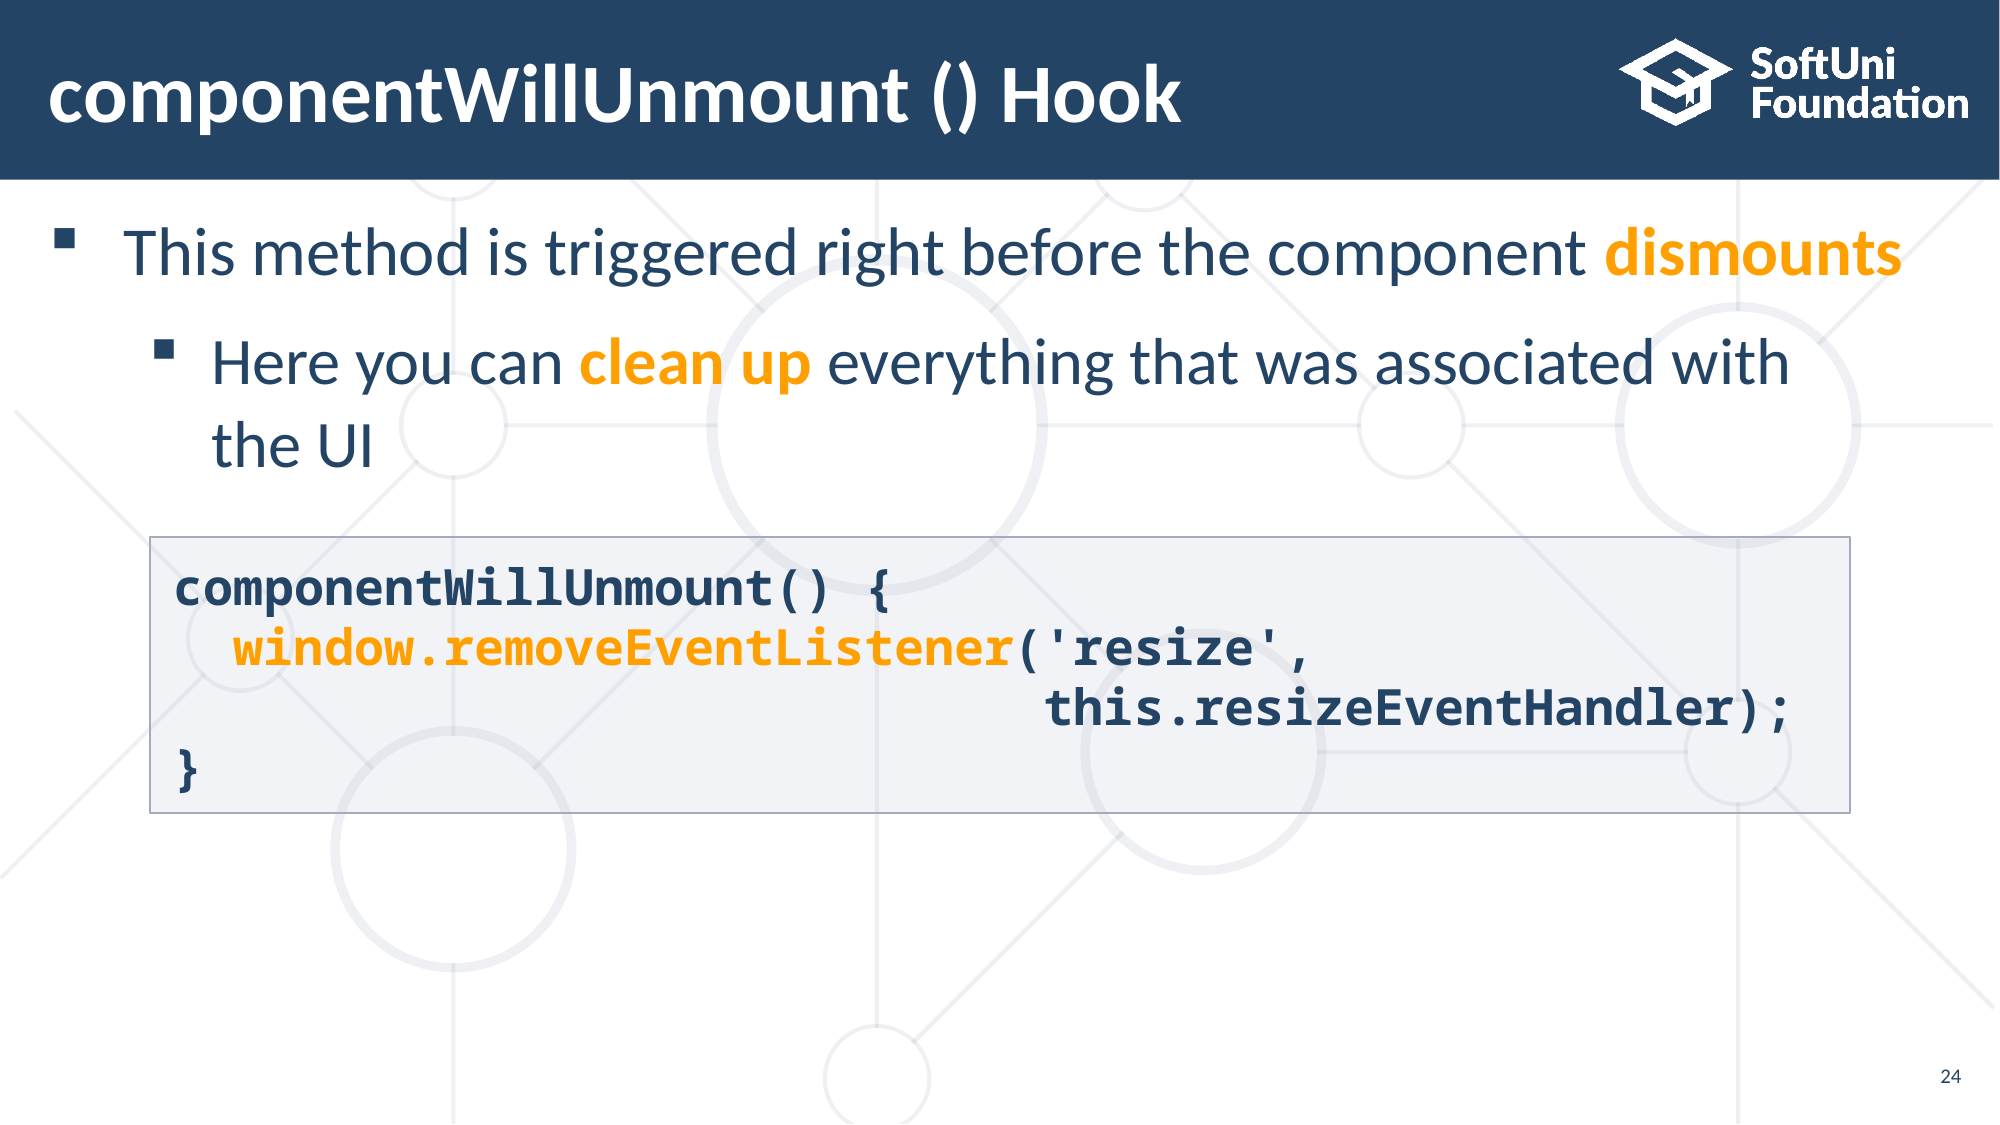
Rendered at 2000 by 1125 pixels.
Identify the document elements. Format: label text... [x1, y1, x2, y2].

text_box componentWillUnmount() { window.removeEventListener('resize', this.resizeEventHandler); } [150, 537, 1851, 813]
picture [1618, 38, 1968, 126]
list This method is triggered right before the component dismounts Here you can clean up everything that was associated with the UI [31, 196, 1970, 1050]
title componentWillUnmount () Hook [31, 16, 1591, 162]
slide_number 24 [1896, 1049, 1968, 1101]
